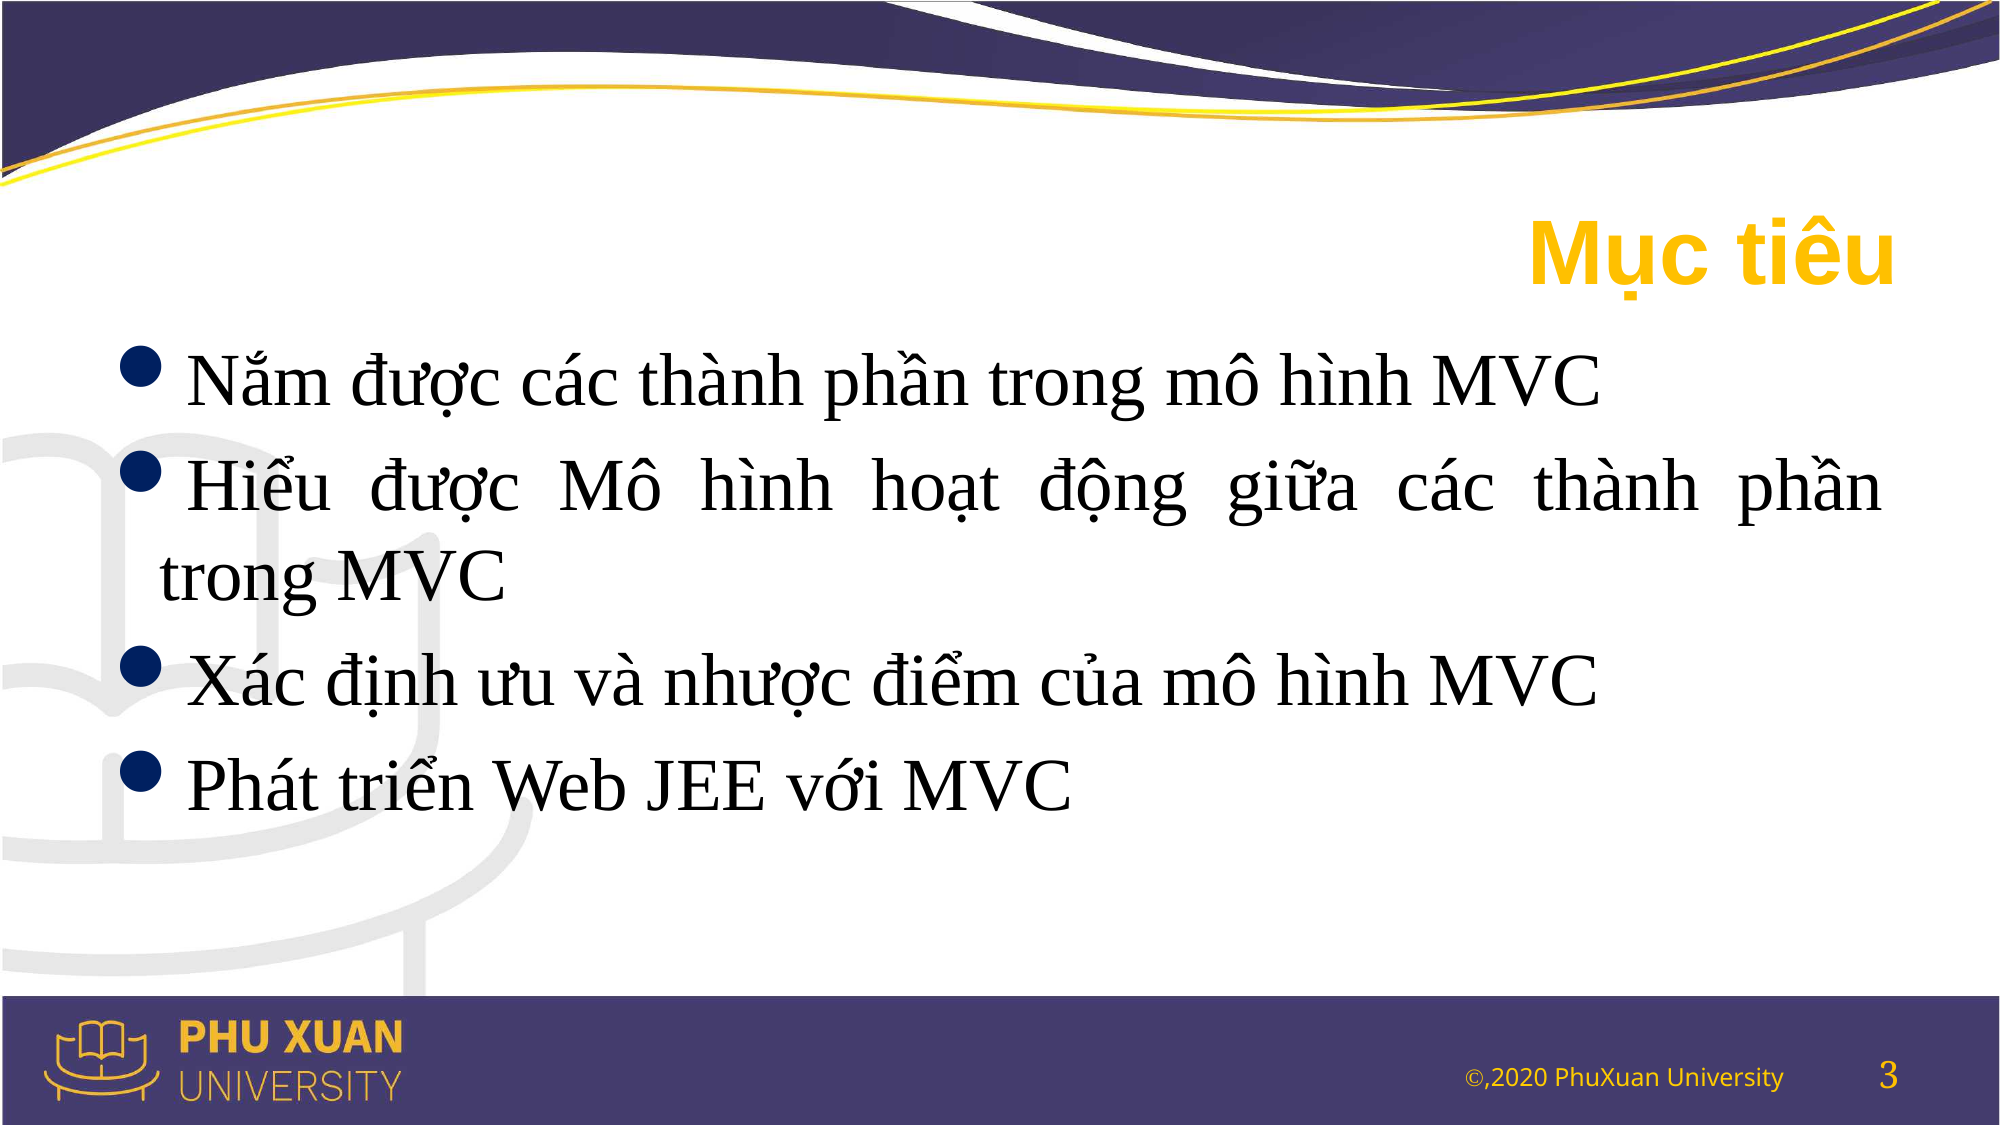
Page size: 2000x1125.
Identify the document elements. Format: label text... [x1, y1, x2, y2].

picture [0, 0, 2000, 1125]
list Nắm được các thành phần trong mô hình MVC Hiểu được Mô hình hoạt động giữa các thành phần trong MVC Xác định ưu và nhược điểm của mô hình MVC Phát triển Web JEE với MVC [99, 322, 1900, 1043]
slide_number 3 [1732, 1042, 1900, 1103]
title Mục tiêu [99, 115, 1900, 304]
